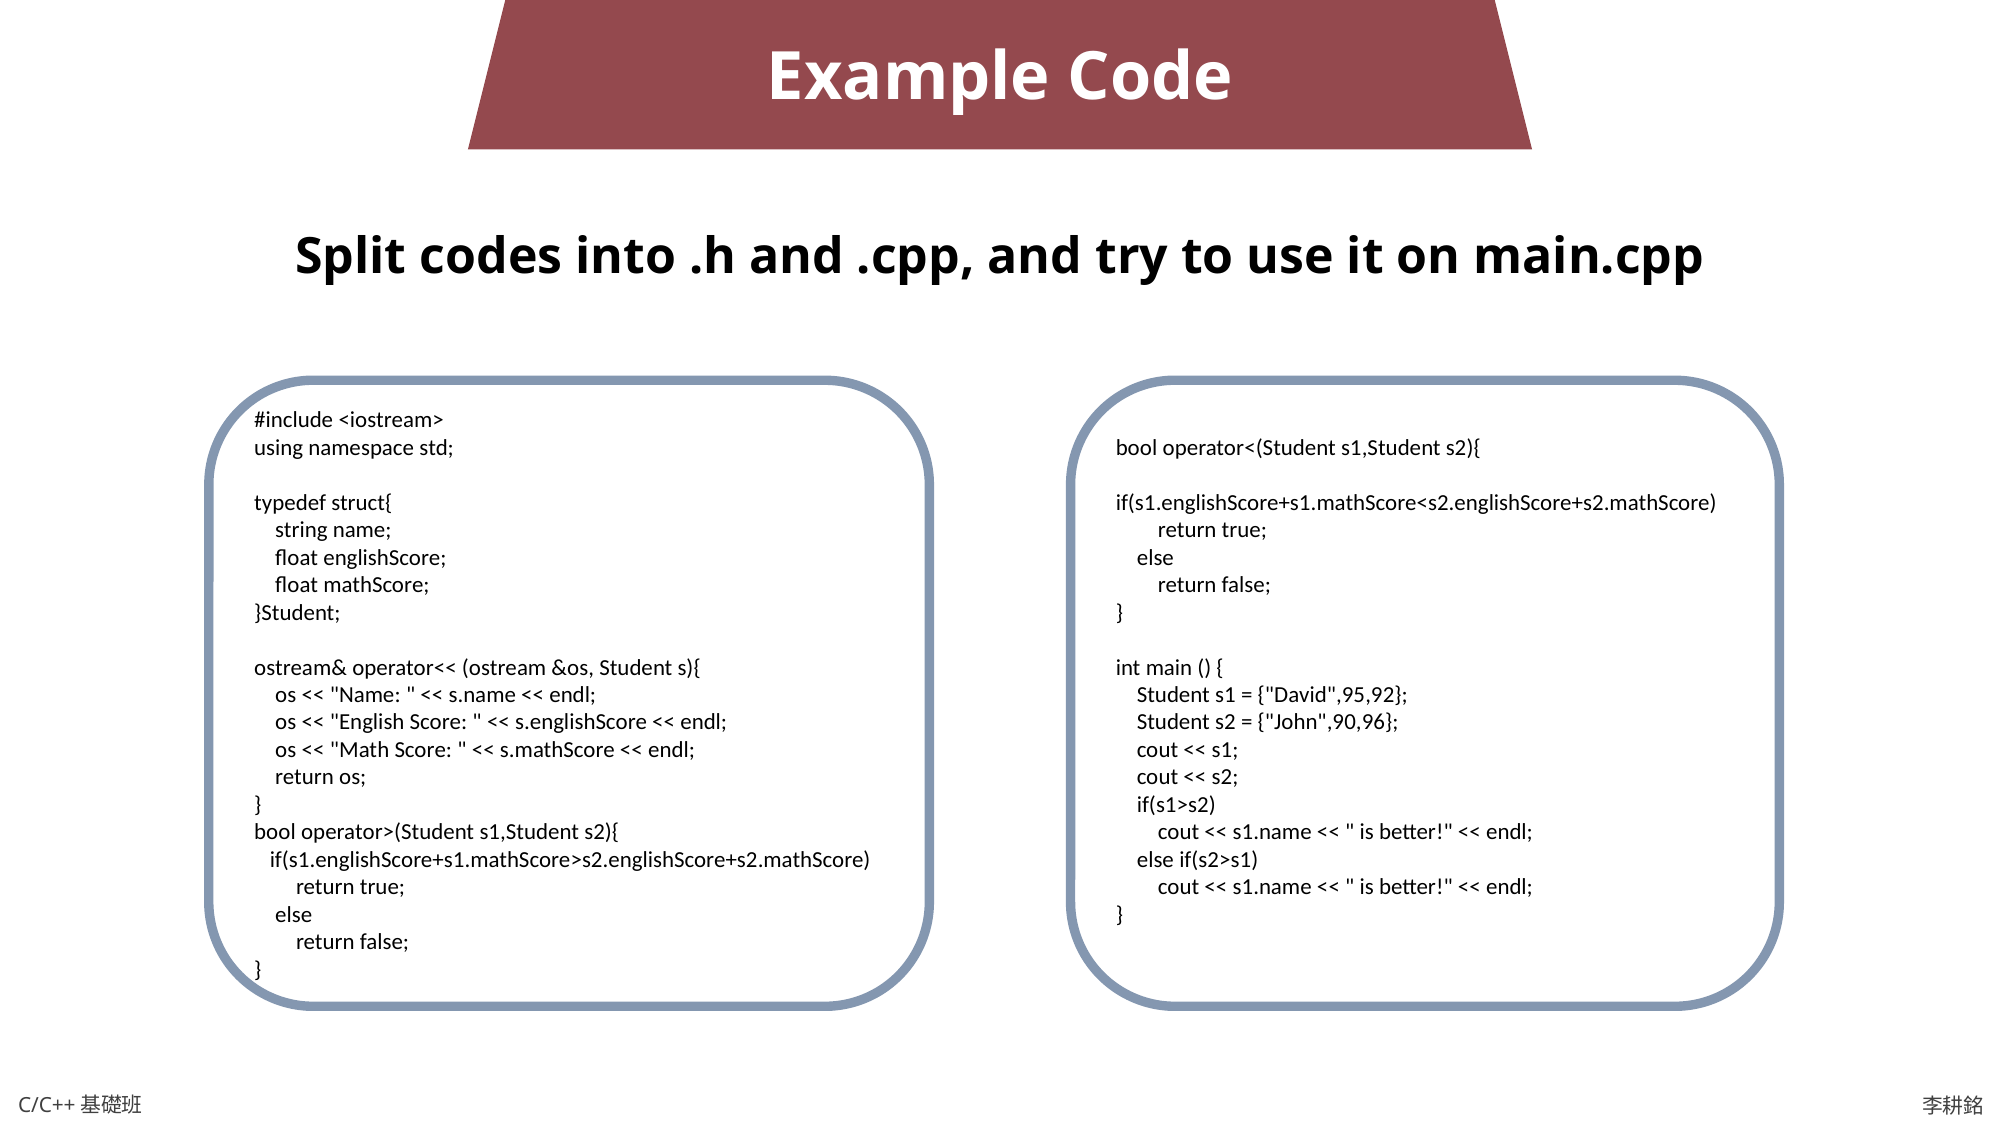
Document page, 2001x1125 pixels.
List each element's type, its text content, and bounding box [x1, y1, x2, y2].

text_box Example Code [752, 25, 1248, 120]
text_box C/C++基礎班 [3, 1084, 158, 1125]
text_box bool operator<(Student s1,Student s2){ if(s1.englishScore+s1.mathScore<s2.englishScore+s2.mathScore) return true; else return false; } int main () { Student s1 = {"David",95,92}; Student s2 = {"John",90,96}; cout << s1; cout << s2; if(s1>s2) cout << s1.name << " is better!" << endl; else if(s2>s1) cout << s1.name << " is better!" << endl; } [1069, 379, 1781, 1008]
text_box [466, 0, 1534, 151]
text_box Split codes into .h and .cpp, and try to use it on main.cpp [185, 223, 1815, 307]
text_box #include <iostream> using namespace std; typedef struct{ string name; float englishScore; float mathScore; }Student; ostream& operator<< (ostream &os, Student s){ os << "Name: " << s.name << endl; os << "English Score: " << s.englishScore << endl; os << "Math Score: " << s.mathScore << endl; return os; } bool operator>(Student s1,Student s2){ if(s1.englishScore+s1.mathScore>s2.englishScore+s2.mathScore) return true; else return false; } [207, 379, 931, 1008]
text_box 李耕銘 [1907, 1084, 2000, 1125]
